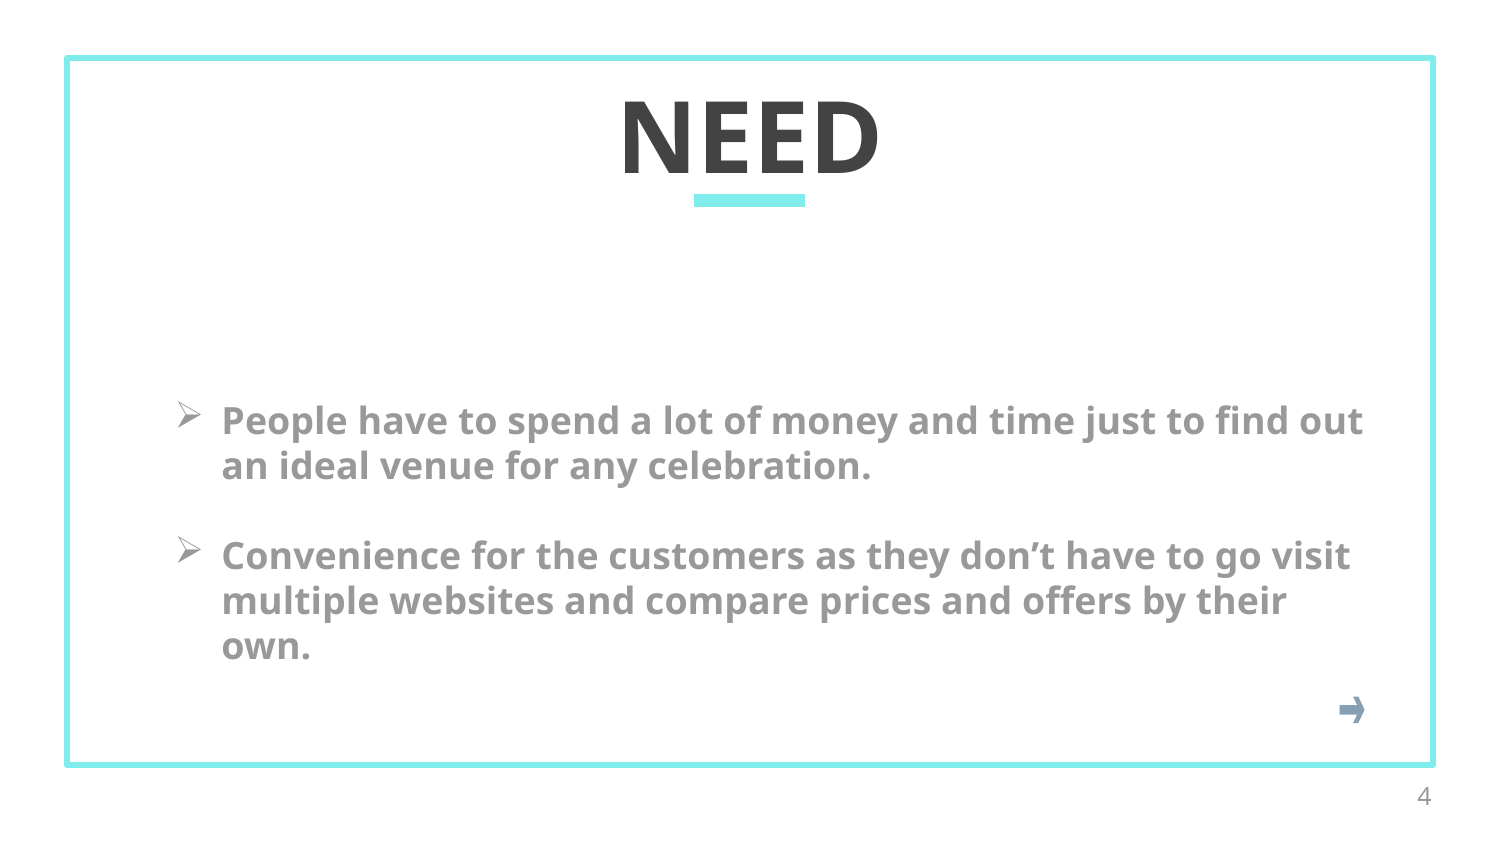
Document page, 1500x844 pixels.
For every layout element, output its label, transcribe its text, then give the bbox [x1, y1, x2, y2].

list People have to spend a lot of money and time just to find out an ideal venue for any celebration. Convenience for the customers as they don’t have to go visit multiple websites and compare prices and offers by their own. [84, 312, 1403, 697]
slide_number 4 [1402, 764, 1493, 830]
title NEED [0, 60, 1500, 209]
text_box [1339, 696, 1365, 724]
